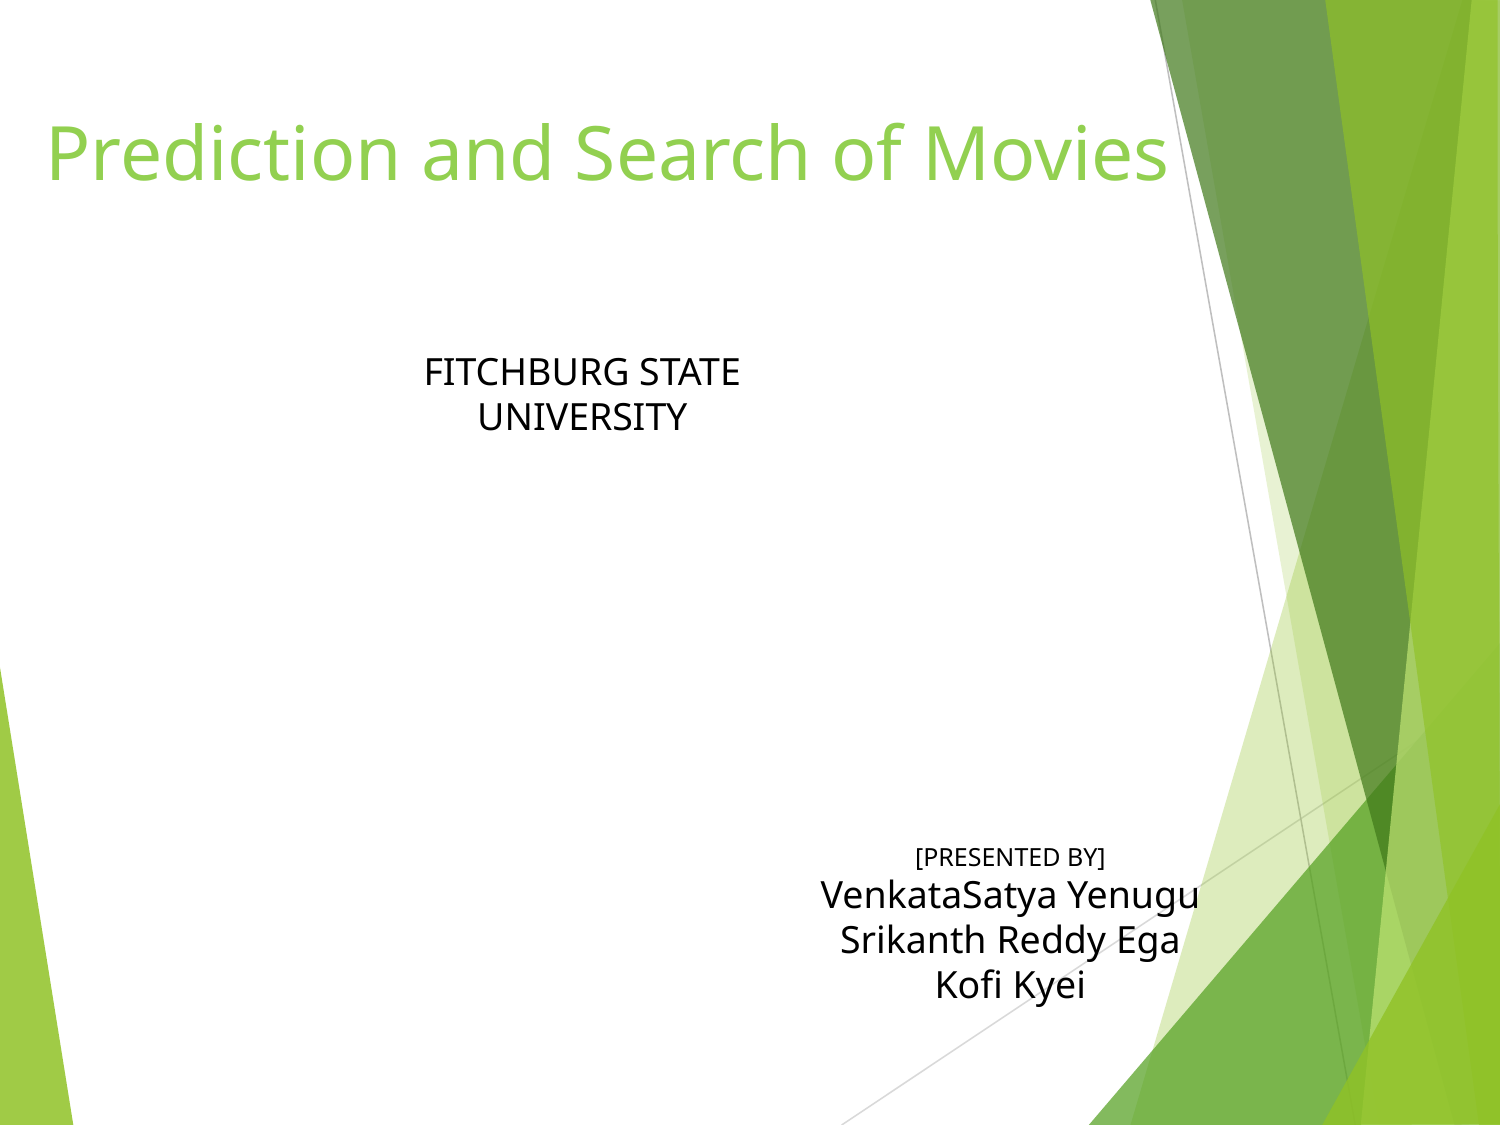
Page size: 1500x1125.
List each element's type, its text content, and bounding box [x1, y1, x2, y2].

text_box Prediction and Search of Movies [0, 97, 1246, 340]
text_box [PRESENTED BY] VenkataSatya Yenugu Srikanth Reddy Ega Kofi Kyei [714, 834, 1307, 1014]
text_box FITCHBURG STATE UNIVERSITY [324, 340, 840, 536]
